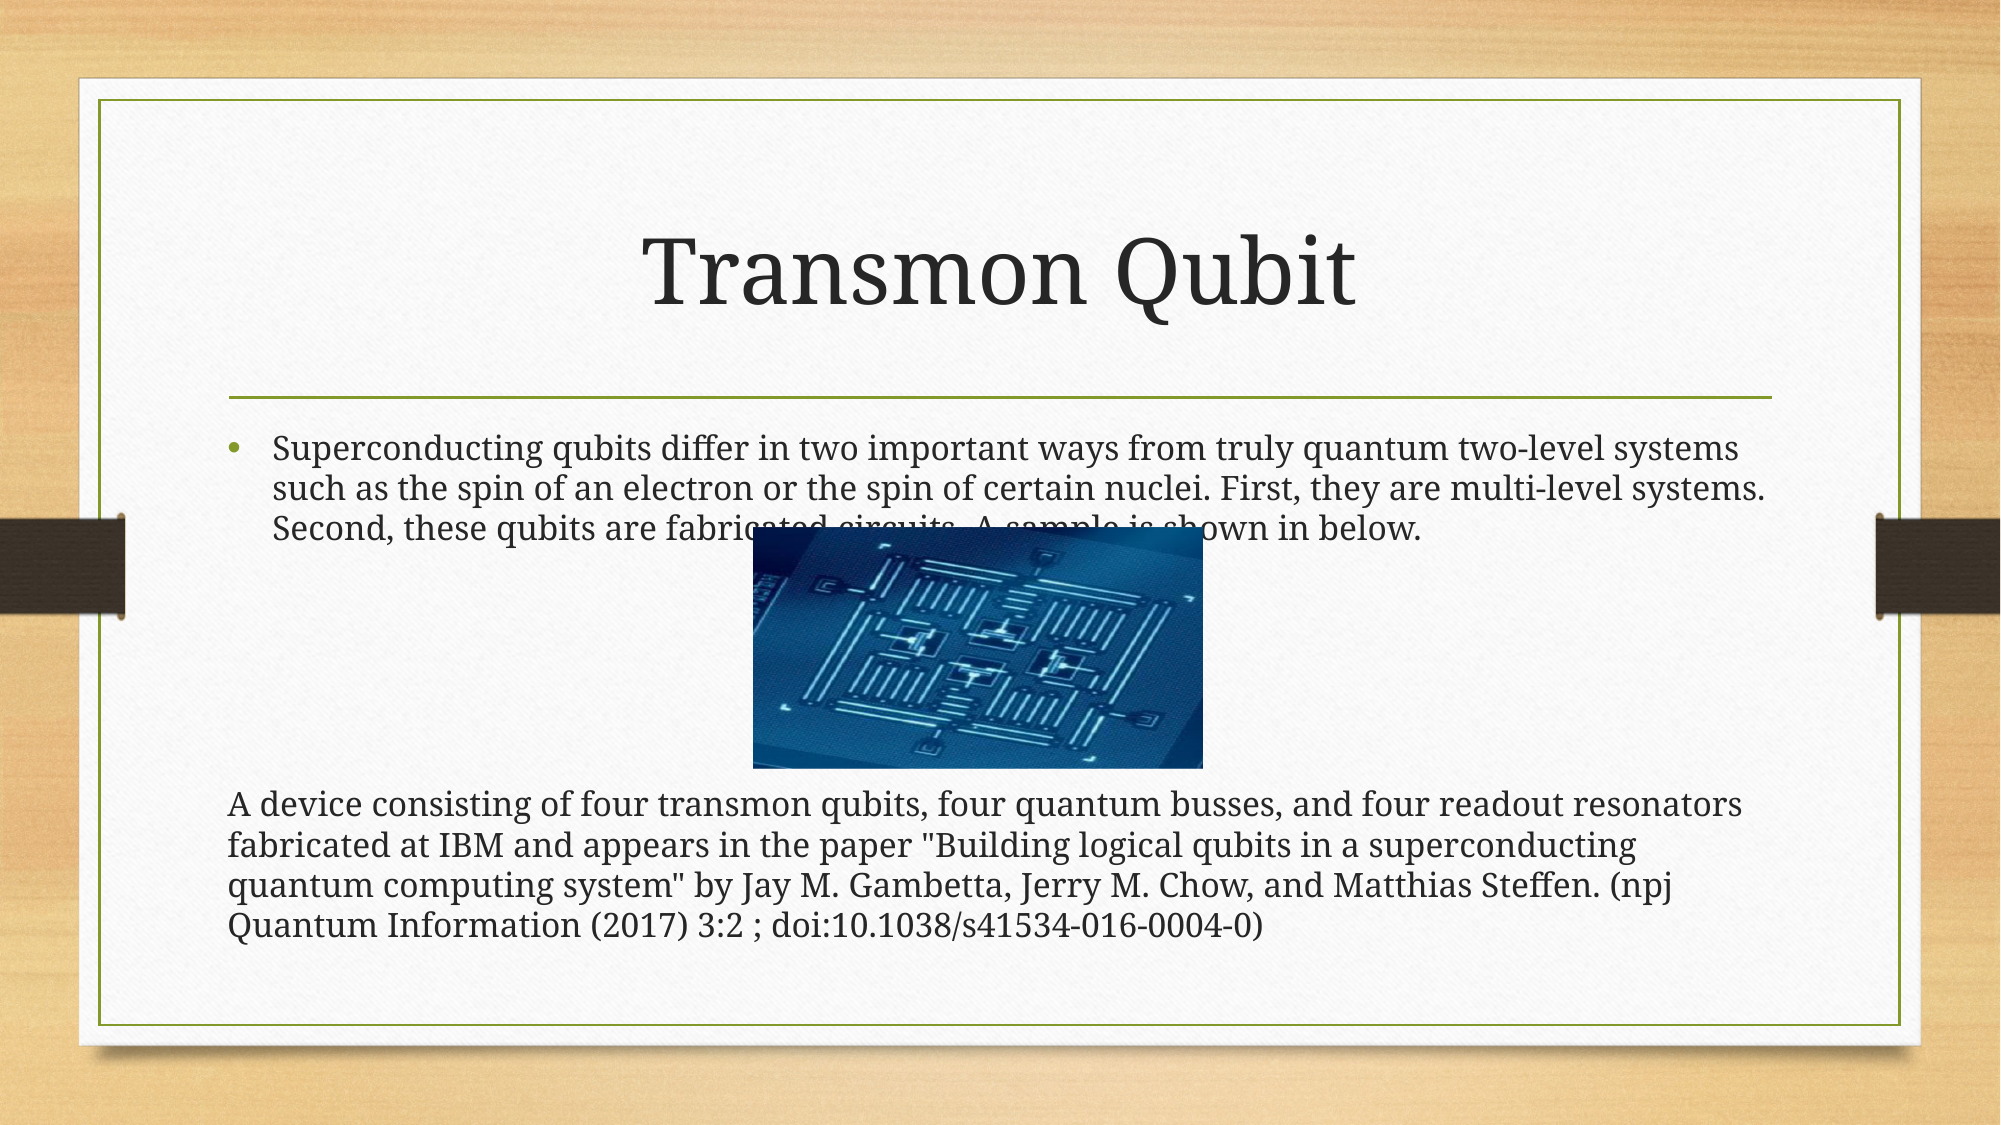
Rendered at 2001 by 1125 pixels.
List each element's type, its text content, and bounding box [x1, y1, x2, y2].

title Transmon Qubit [212, 161, 1788, 375]
list Superconducting qubits differ in two important ways from truly quantum two-level systems such as the spin of an electron or the spin of certain nuclei. First, they are multi-level systems. Second, these qubits are fabricated circuits. A sample is shown in below. A device consisting of four transmon qubits, four quantum busses, and four readout resonators fabricated at IBM and appears in the paper "Building logical qubits in a superconducting quantum computing system" by Jay M. Gambetta, Jerry M. Chow, and Matthias Steffen. (npj Quantum Information (2017) 3:2 ; doi:10.1038/s41534-016-0004-0) [212, 419, 1788, 964]
picture [0, 0, 2001, 1125]
